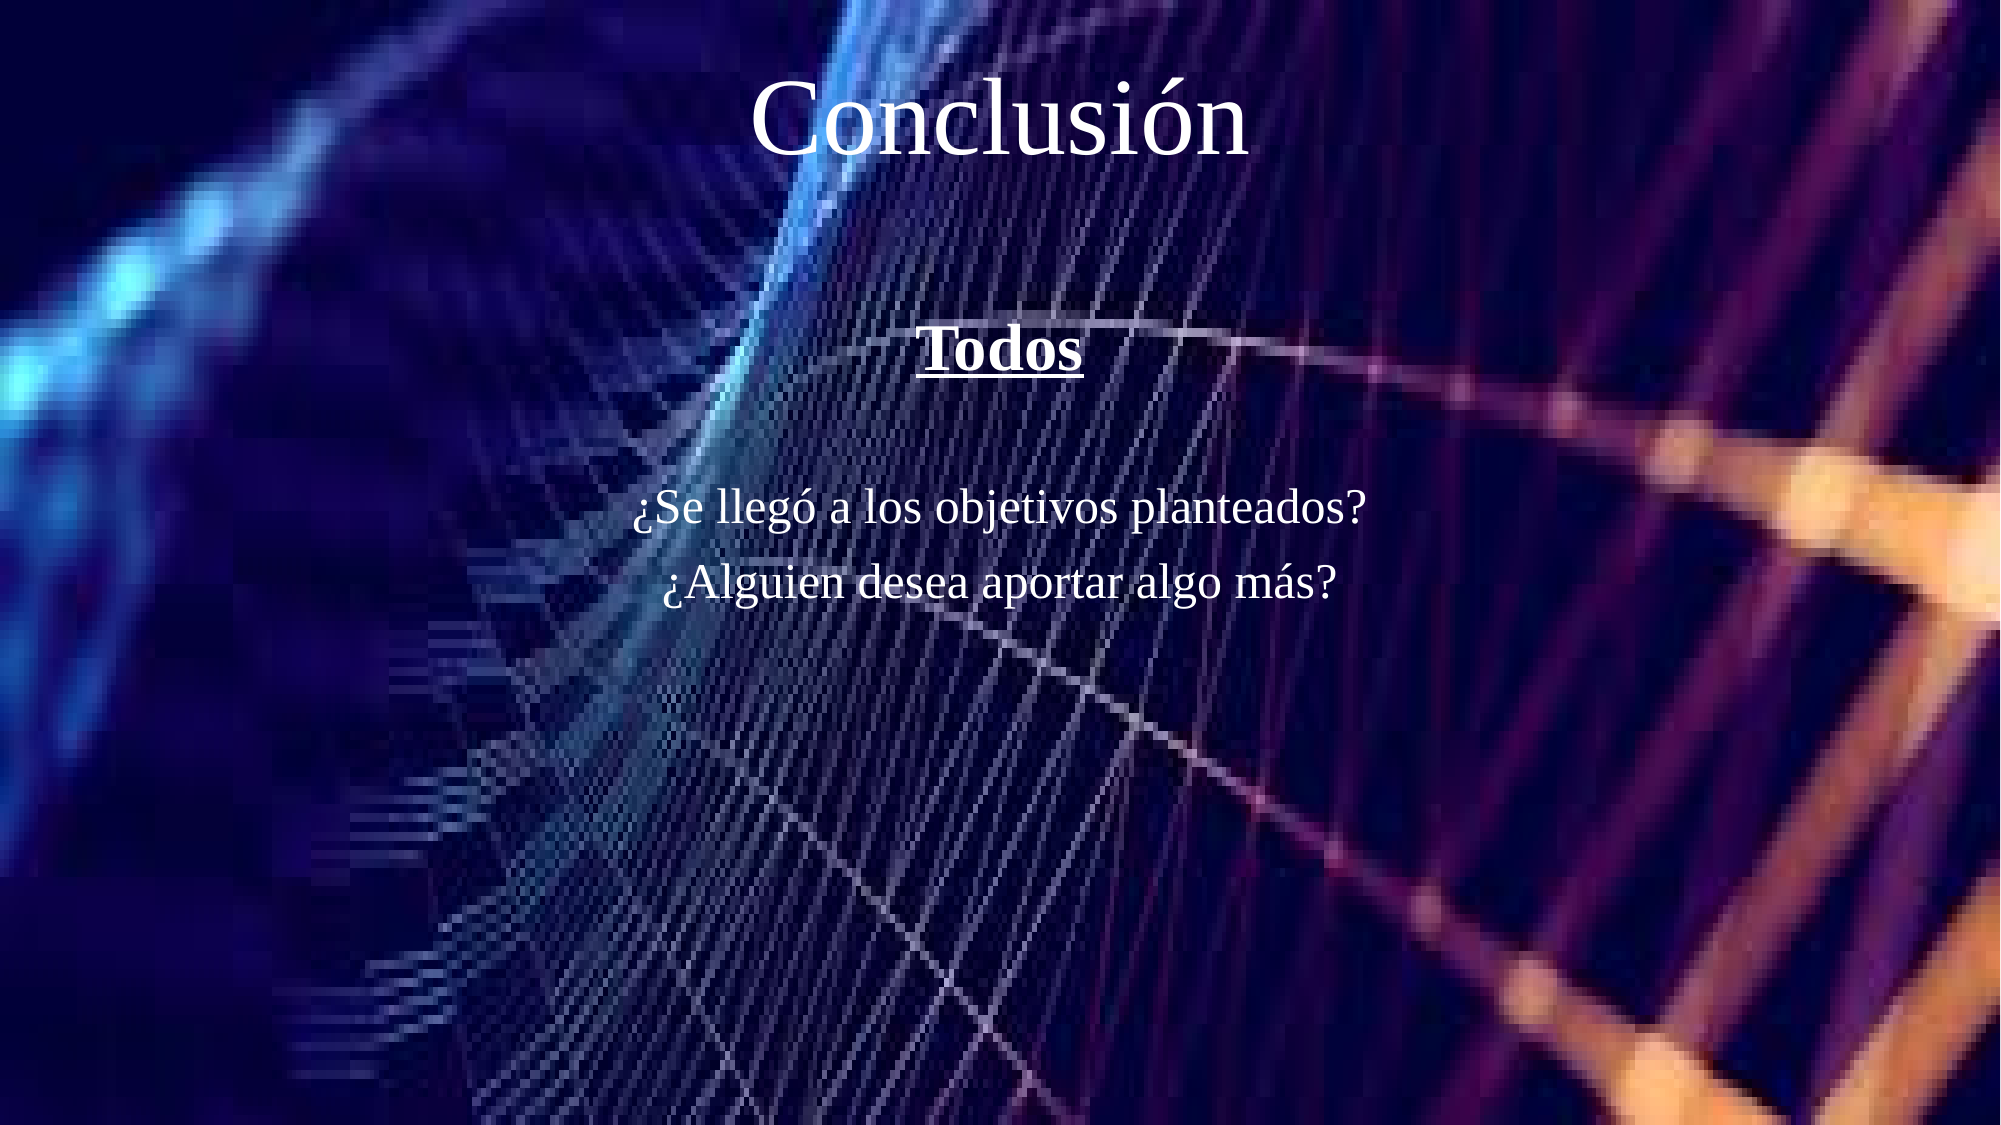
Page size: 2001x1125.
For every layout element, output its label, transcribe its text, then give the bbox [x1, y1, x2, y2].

subtitle Todos ¿Se llegó a los objetivos planteados? ¿Alguien desea aportar algo más? [249, 305, 1750, 831]
picture [0, 0, 2001, 1125]
title Conclusión [112, 51, 1888, 186]
